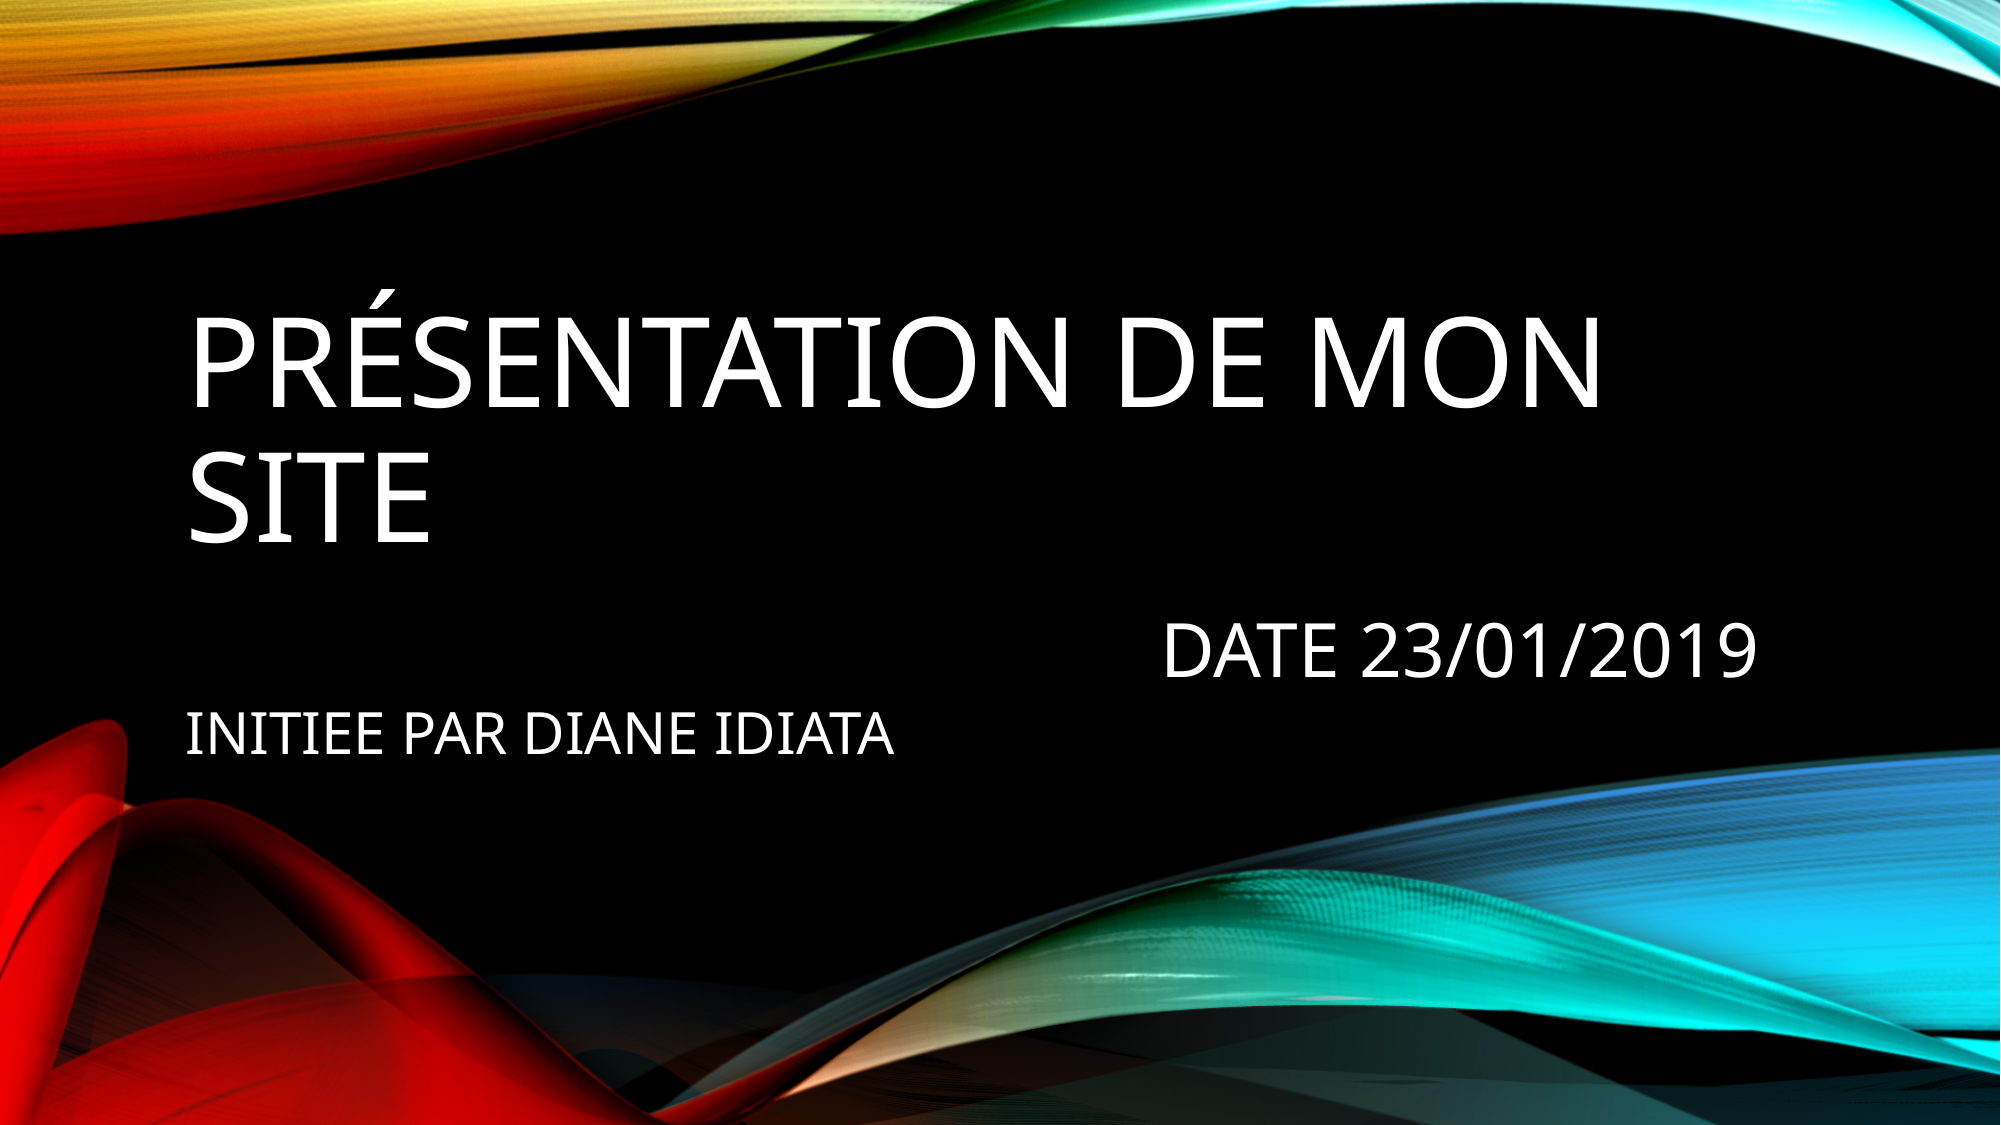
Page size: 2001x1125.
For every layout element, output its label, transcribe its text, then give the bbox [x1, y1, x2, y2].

picture [0, 0, 2000, 237]
title Présentation de mon site date 23/01/2019 initiee par Diane idiata [170, 206, 1891, 775]
picture [0, 717, 2000, 1125]
